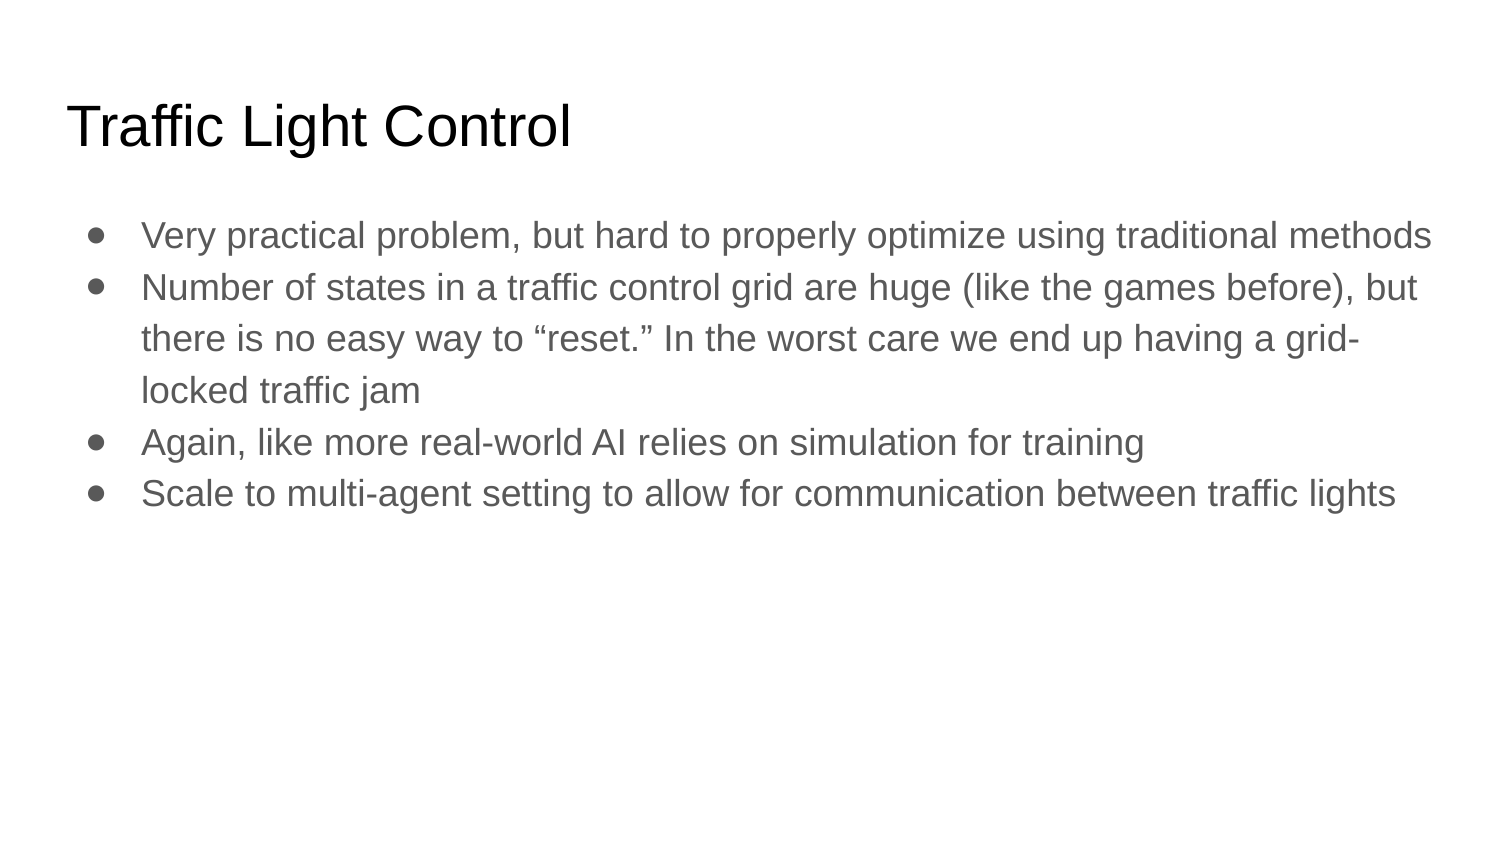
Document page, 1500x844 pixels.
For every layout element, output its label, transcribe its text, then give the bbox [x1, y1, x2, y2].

title Traffic Light Control [51, 72, 1449, 167]
list Very practical problem, but hard to properly optimize using traditional methods Number of states in a traffic control grid are huge (like the games before), but there is no easy way to “reset.” In the worst care we end up having a grid-locked traffic jam Again, like more real-world AI relies on simulation for training Scale to multi-agent setting to allow for communication between traffic lights [51, 189, 1449, 750]
